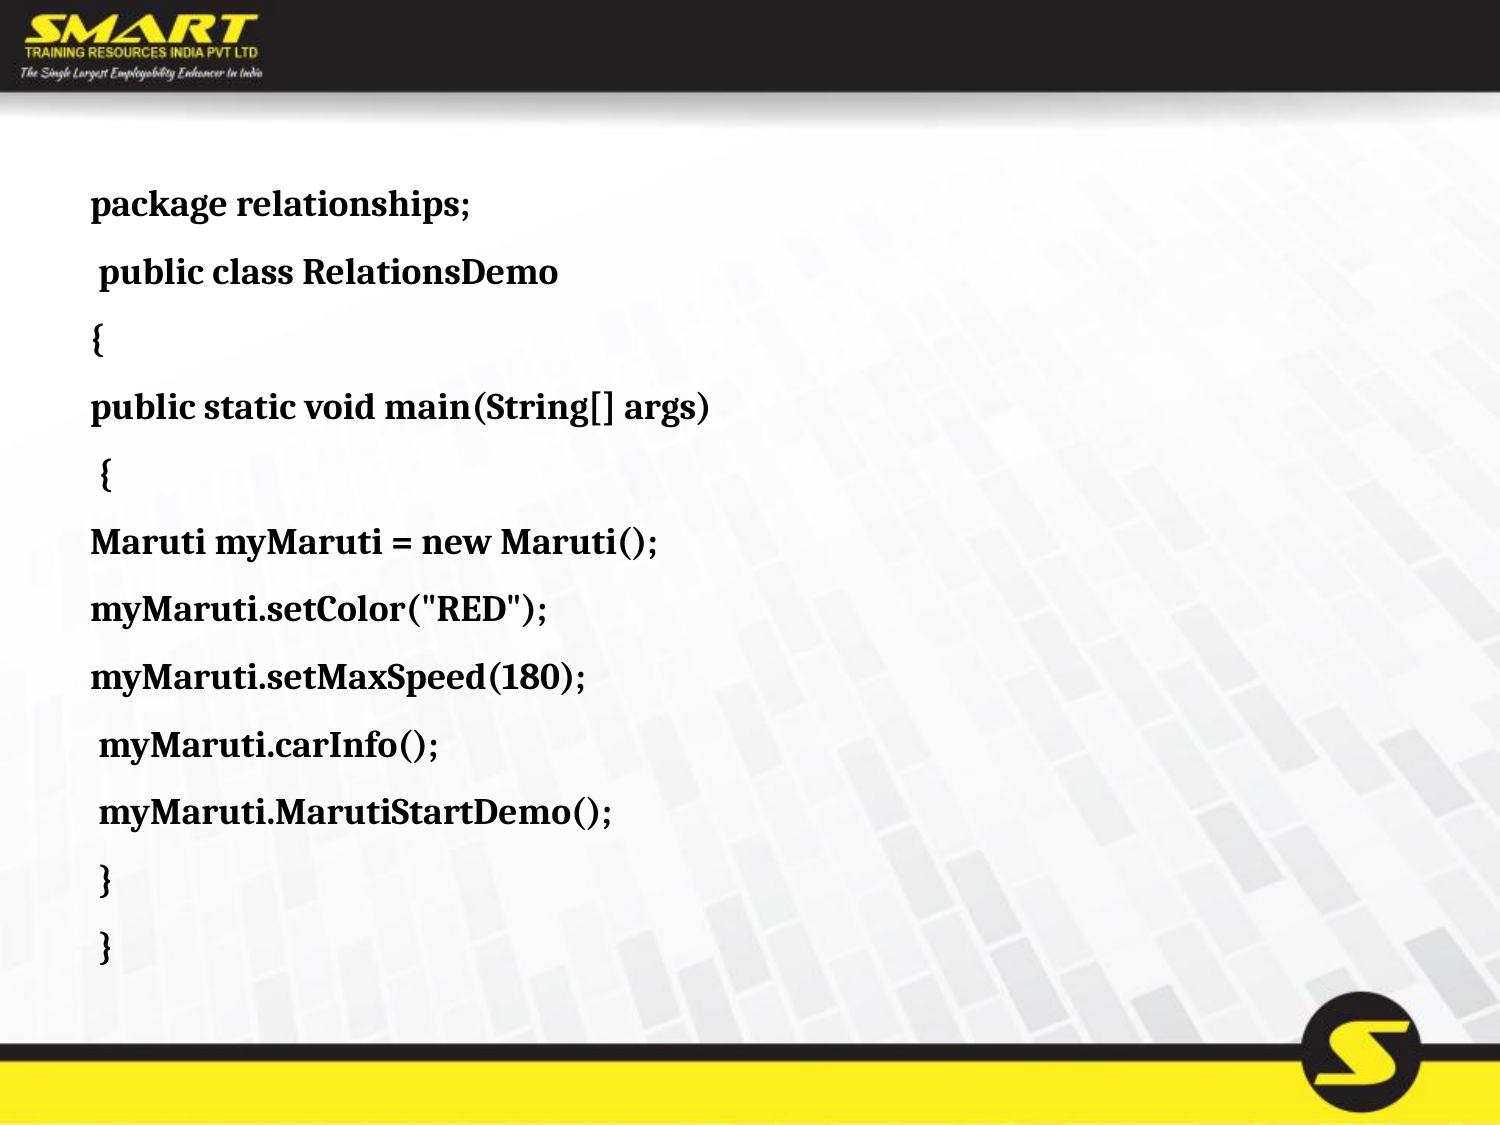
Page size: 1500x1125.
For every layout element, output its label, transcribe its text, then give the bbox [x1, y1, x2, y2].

picture [0, 0, 1500, 1125]
list package relationships; public class RelationsDemo { public static void main(String[] args) { Maruti myMaruti = new Maruti(); myMaruti.setColor("RED"); myMaruti.setMaxSpeed(180); myMaruti.carInfo(); myMaruti.MarutiStartDemo(); } } [75, 149, 857, 980]
